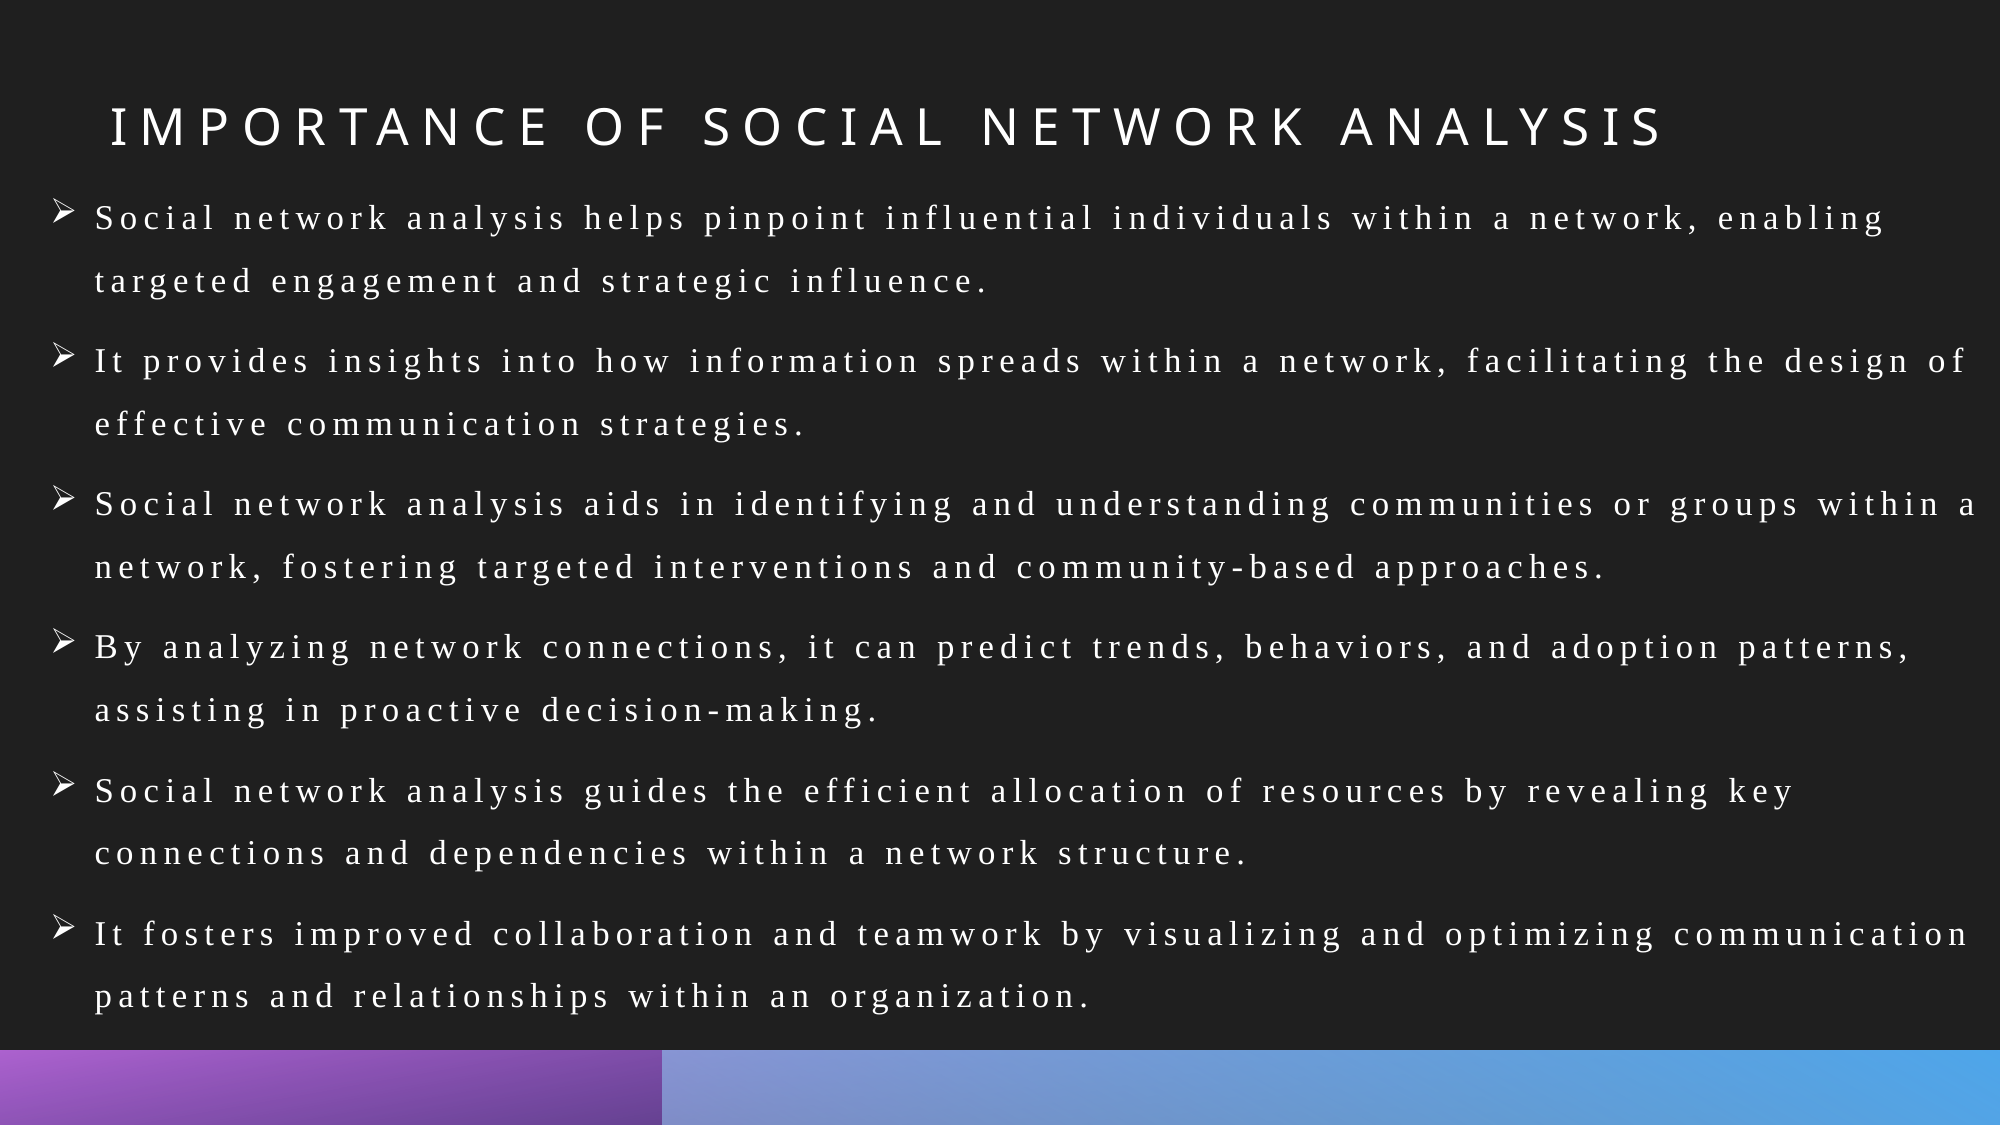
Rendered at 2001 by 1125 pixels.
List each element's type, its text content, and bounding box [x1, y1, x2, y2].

subtitle Importance of social network analysis Social network analysis helps pinpoint influential individuals within a network, enabling targeted engagement and strategic influence. It provides insights into how information spreads within a network, facilitating the design of effective communication strategies. Social network analysis aids in identifying and understanding communities or groups within a network, fostering targeted interventions and community-based approaches. By analyzing network connections, it can predict trends, behaviors, and adoption patterns, assisting in proactive decision-making. Social network analysis guides the efficient allocation of resources by revealing key connections and dependencies within a network structure. It fosters improved collaboration and teamwork by visualizing and optimizing communication patterns and relationships within an organization. [50, 63, 2000, 1021]
